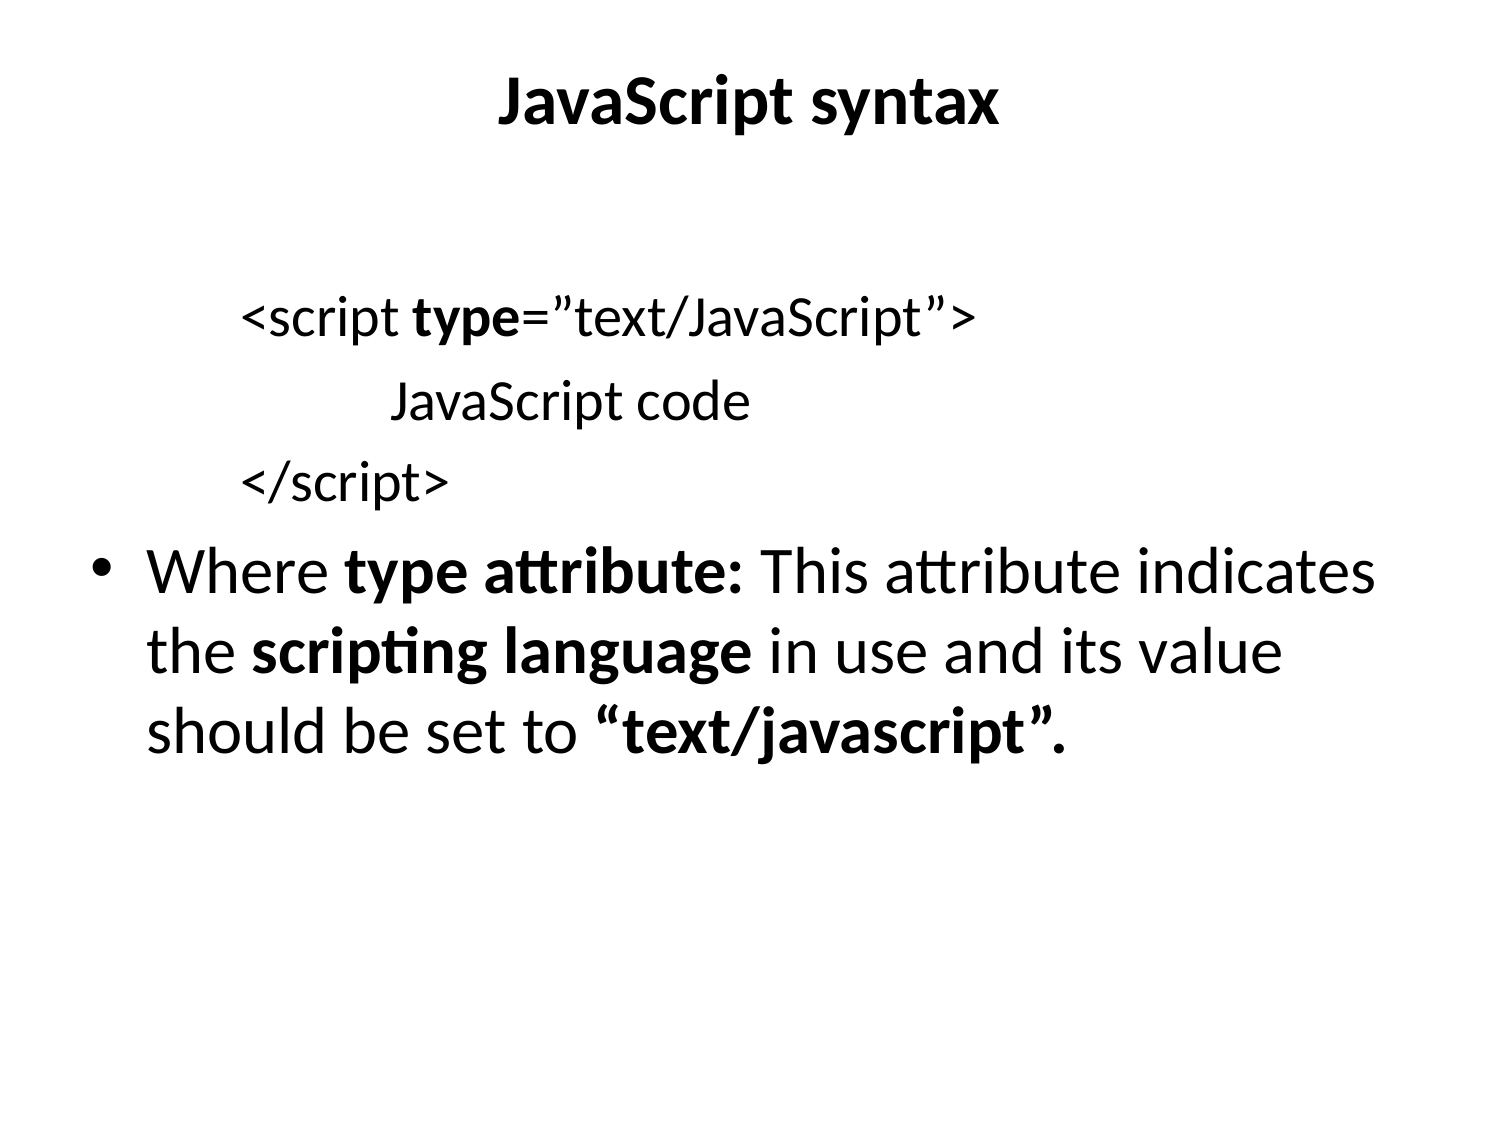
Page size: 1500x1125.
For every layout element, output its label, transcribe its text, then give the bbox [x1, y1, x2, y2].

list <script type=”text/JavaScript”> JavaScript code </script> Where type attribute: This attribute indicates the scripting language in use and its value should be set to “text/javascript”. [75, 262, 1425, 1005]
title JavaScript syntax [75, 45, 1425, 233]
